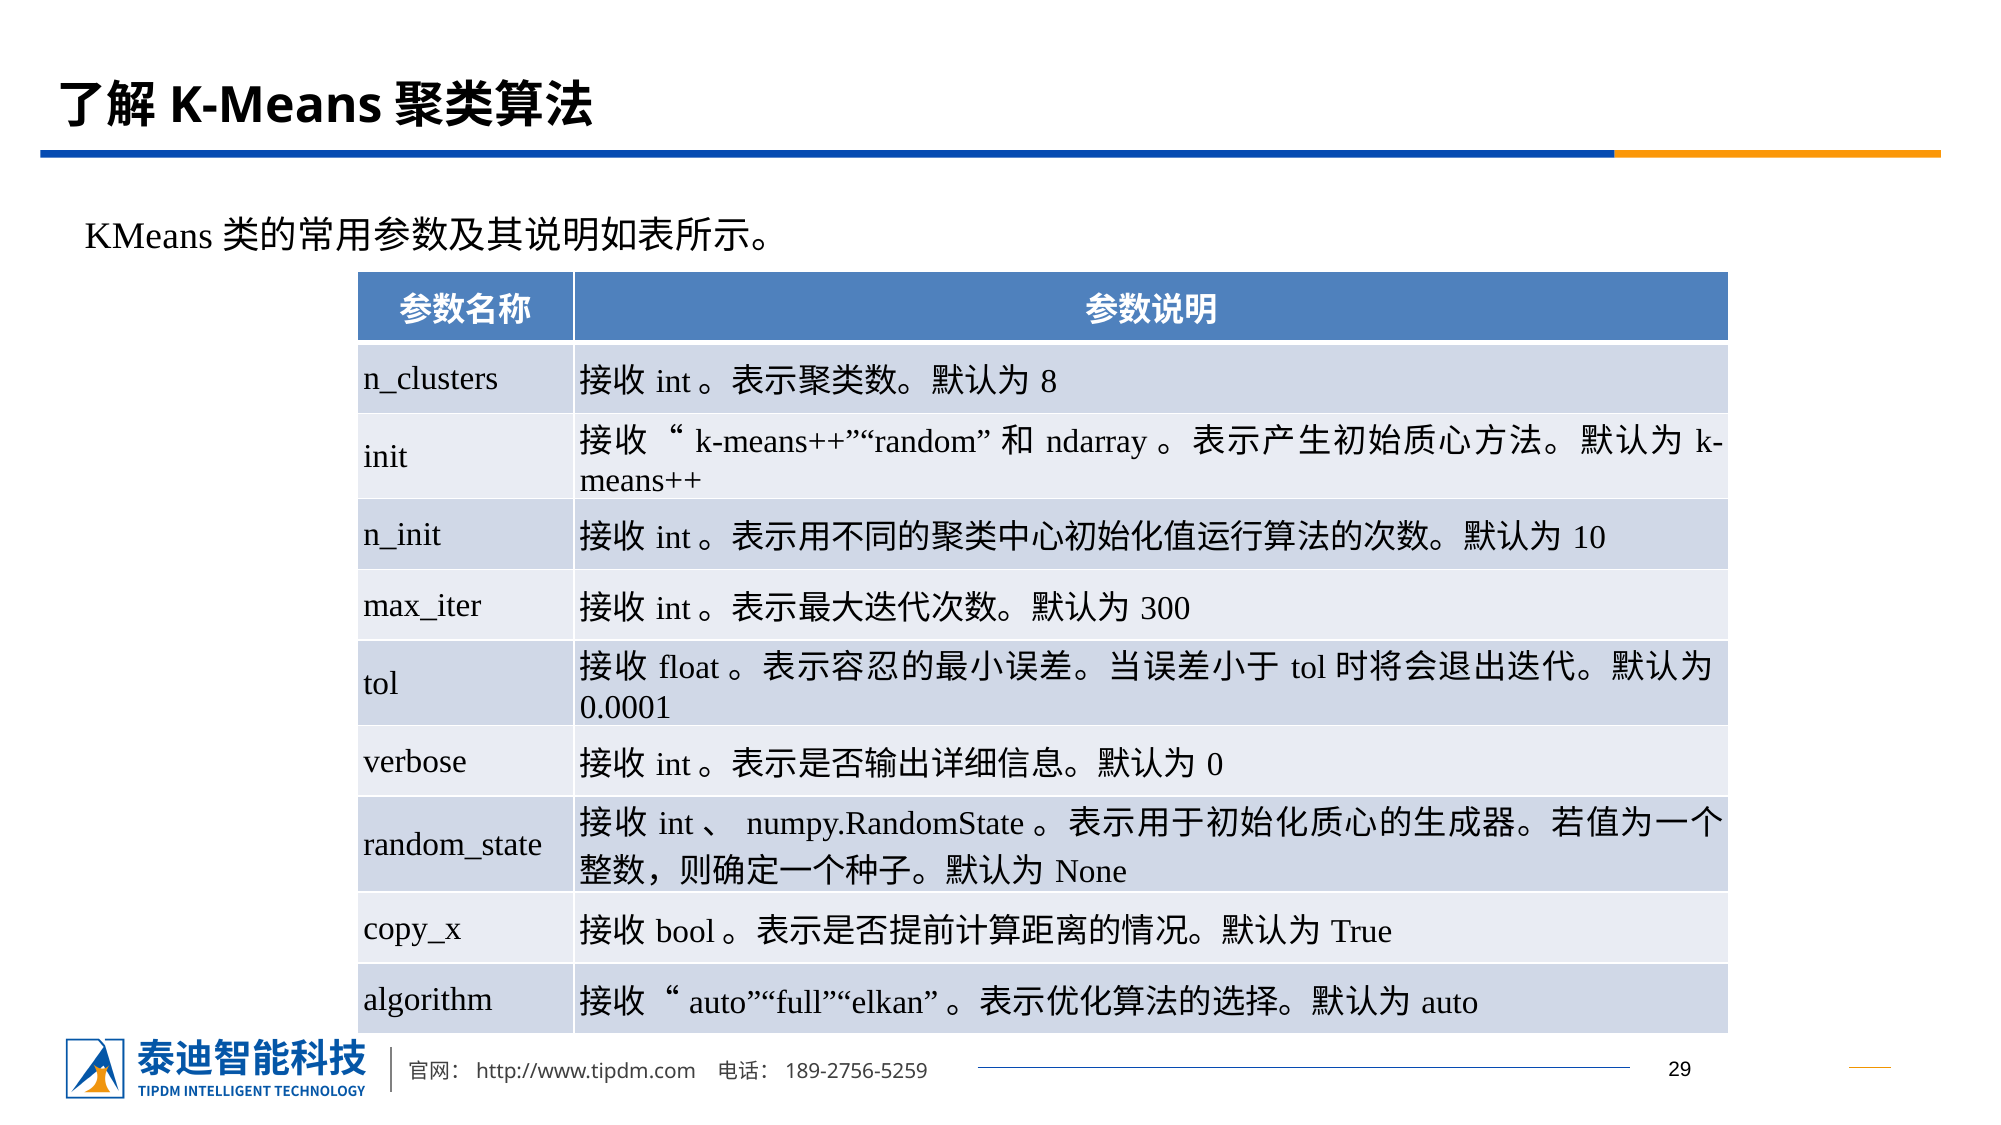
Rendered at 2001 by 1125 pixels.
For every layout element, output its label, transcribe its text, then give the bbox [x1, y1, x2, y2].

table_cell 接收“auto”“full”“elkan”。表示优化算法的选择。默认为auto [575, 964, 1728, 1033]
table_cell 接收“k-means++”“random”和ndarray。表示产生初始质心方法。默认为k-means++ [575, 414, 1728, 498]
table_cell n_clusters [358, 345, 573, 413]
table_header 参数名称 [358, 272, 573, 340]
table_cell 接收float。表示容忍的最小误差。当误差小于tol时将会退出迭代。默认为0.0001 [575, 641, 1728, 725]
table_cell copy_x [358, 893, 573, 962]
table_header 参数说明 [575, 272, 1728, 340]
picture [52, 1028, 378, 1107]
table_cell 接收int。表示用不同的聚类中心初始化值运行算法的次数。默认为10 [575, 499, 1728, 569]
table_cell random_state [358, 797, 573, 891]
table_cell 接收bool。表示是否提前计算距离的情况。默认为True [575, 893, 1728, 962]
title 了解K-Means聚类算法 [41, 58, 1842, 146]
table_cell verbose [358, 726, 573, 795]
table_cell 接收int。表示聚类数。默认为8 [575, 345, 1728, 413]
table_cell 接收int、numpy.RandomState。表示用于初始化质心的生成器。若值为一个整数，则确定一个种子。默认为None [575, 797, 1728, 891]
table_cell max_iter [358, 570, 573, 639]
table_cell 接收int。表示最大迭代次数。默认为300 [575, 570, 1728, 639]
table_cell init [358, 414, 573, 498]
table_cell n_init [358, 499, 573, 569]
list KMeans类的常用参数及其说明如表所示。 [69, 181, 1892, 1010]
table_cell 接收int。表示是否输出详细信息。默认为0 [575, 726, 1728, 795]
table_cell algorithm [358, 964, 573, 1033]
table_cell tol [358, 641, 573, 725]
